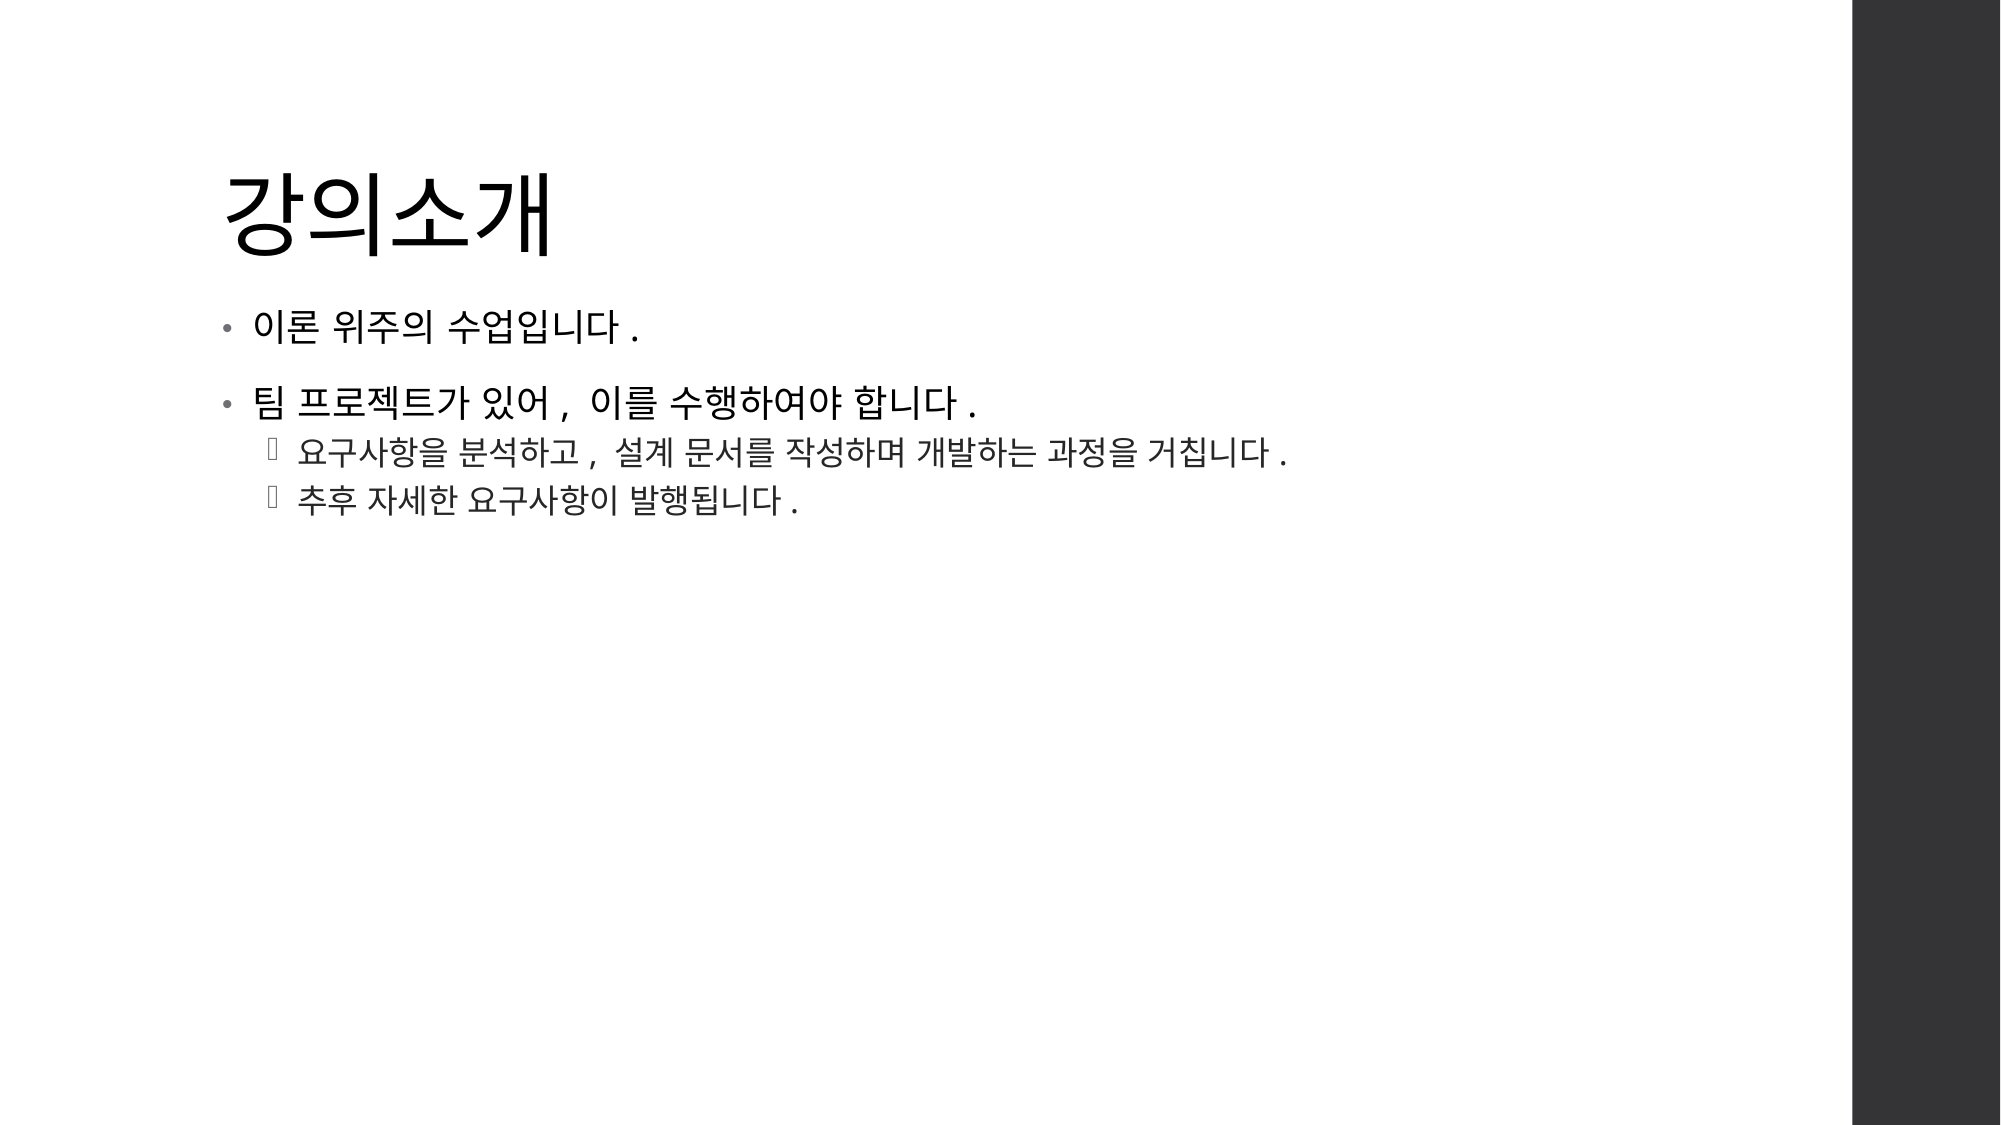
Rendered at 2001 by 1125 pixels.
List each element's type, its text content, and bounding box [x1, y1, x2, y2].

title 강의소개 [206, 60, 1797, 278]
list 이론 위주의 수업입니다. 팀 프로젝트가 있어, 이를 수행하여야 합니다. 요구사항을 분석하고, 설계 문서를 작성하며 개발하는 과정을 거칩니다. 추후 자세한 요구사항이 발행됩니다. [206, 299, 1617, 1014]
